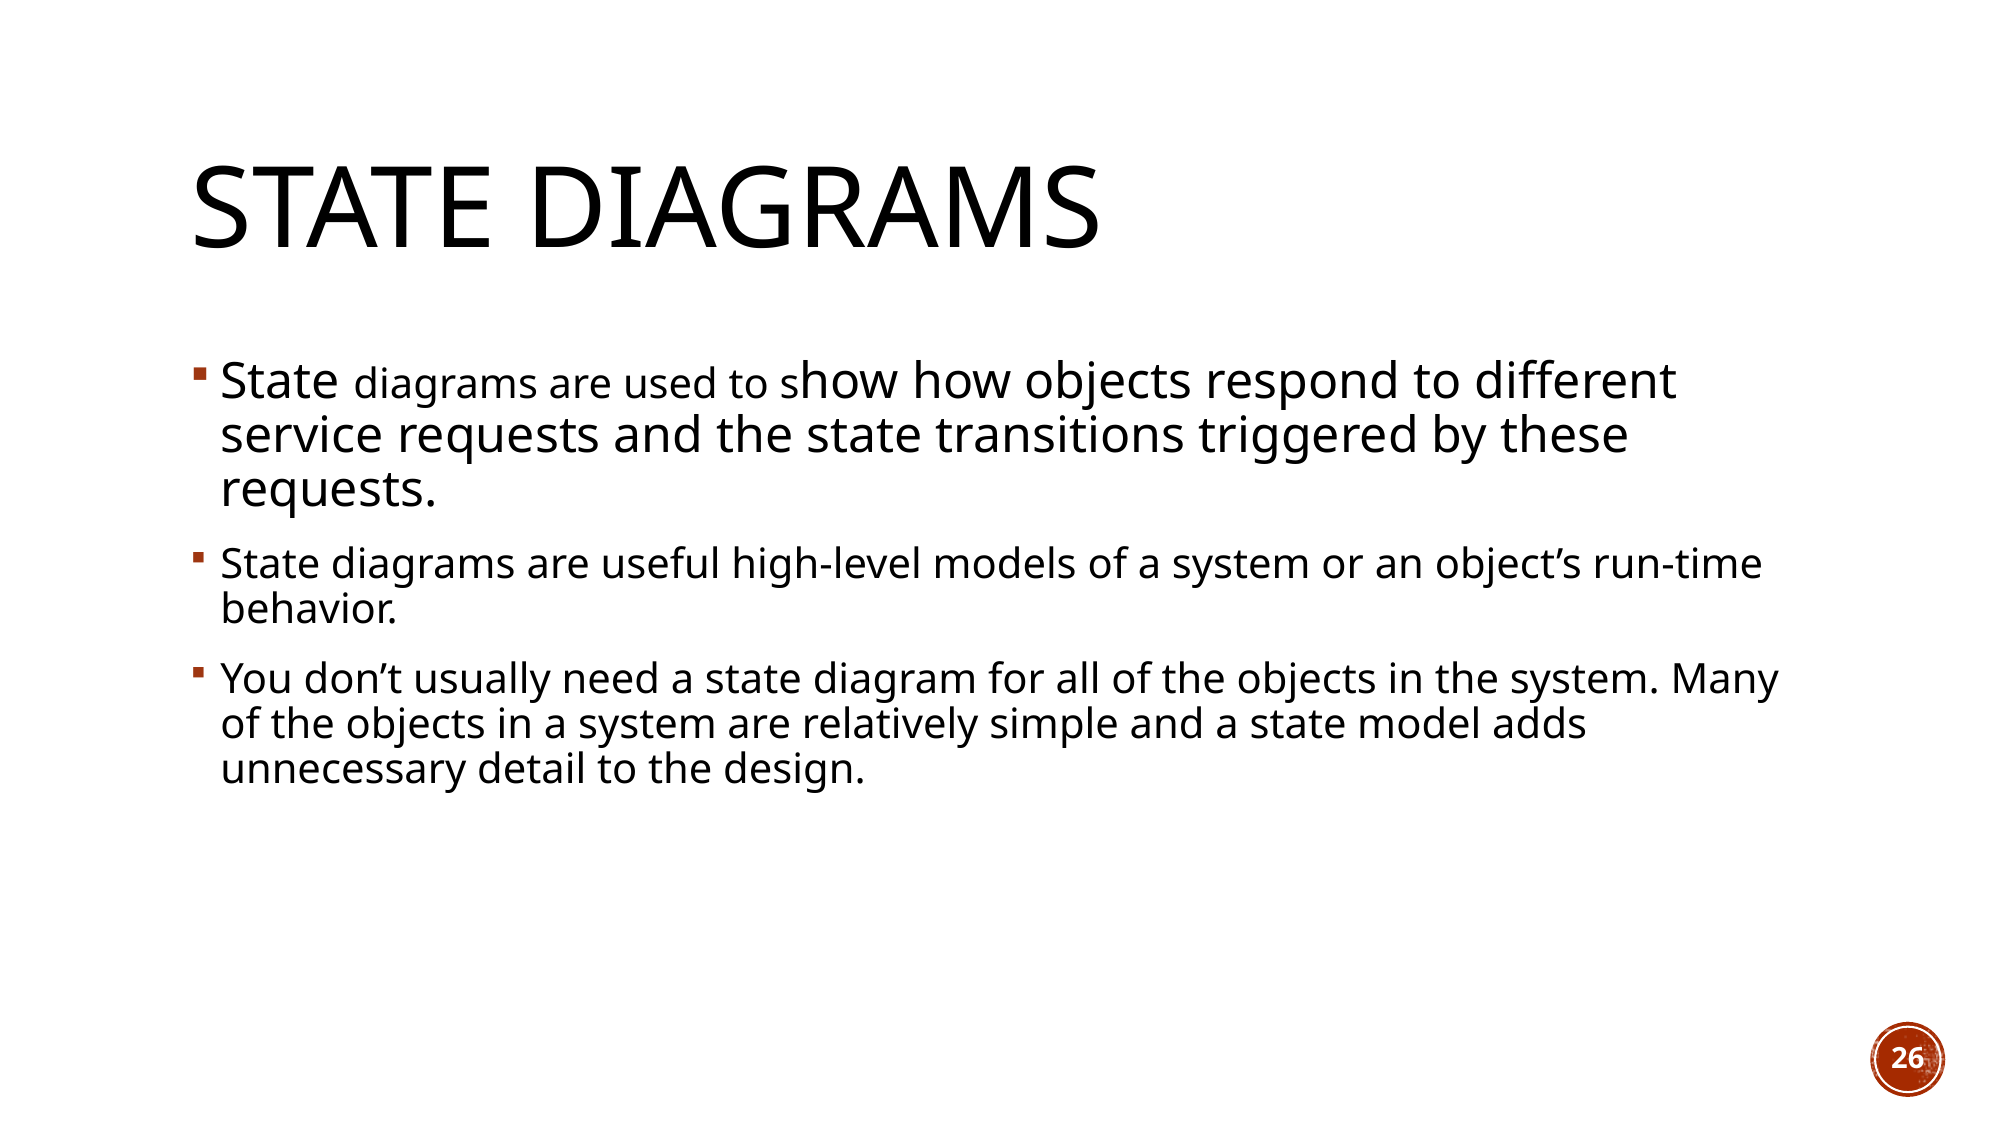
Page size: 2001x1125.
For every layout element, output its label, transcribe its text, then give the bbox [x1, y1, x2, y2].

slide_number 26 [1855, 1028, 1961, 1089]
title State diagrams [175, 79, 1826, 344]
list State diagrams are used to show how objects respond to different service requests and the state transitions triggered by these requests. State diagrams are useful high-level models of a system or an object’s run-time behavior. You don’t usually need a state diagram for all of the objects in the system. Many of the objects in a system are relatively simple and a state model adds unnecessary detail to the design. [175, 348, 1826, 1013]
